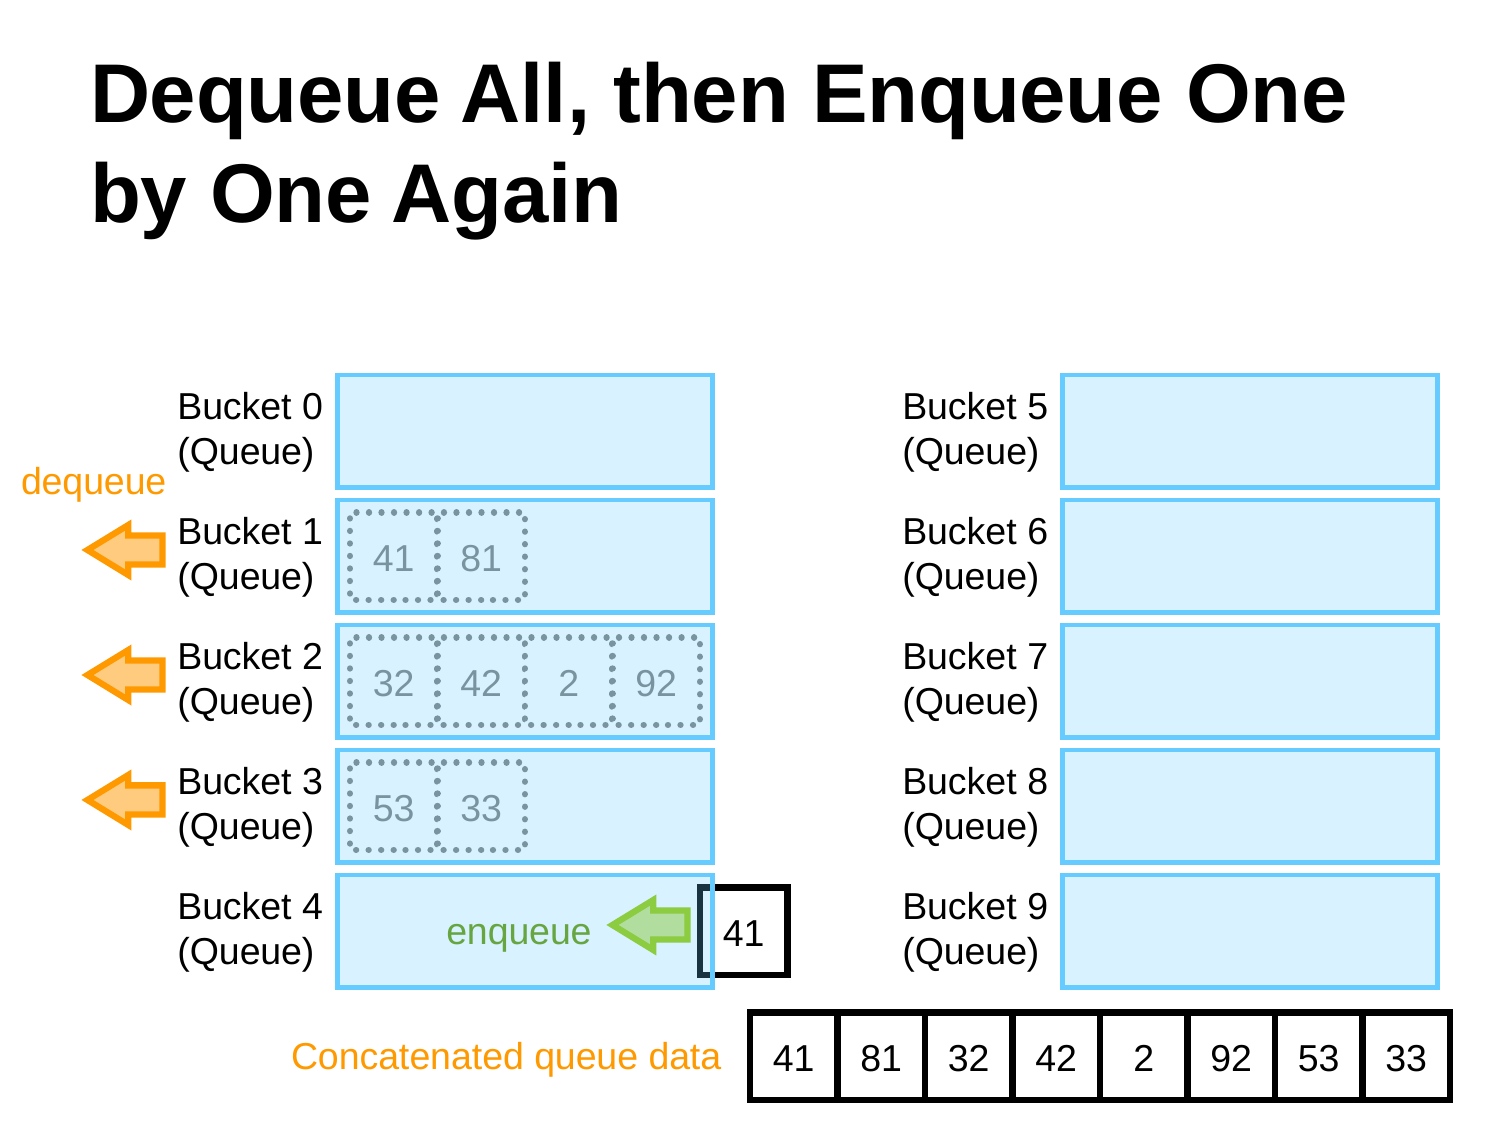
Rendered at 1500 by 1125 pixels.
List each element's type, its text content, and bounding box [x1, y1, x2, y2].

text_box [1062, 500, 1438, 613]
text_box [1062, 875, 1438, 988]
text_box Bucket 8 (Queue) [887, 749, 1075, 855]
text_box 81 [838, 1012, 924, 1100]
text_box Bucket 4 (Queue) [162, 874, 350, 980]
text_box dequeue [0, 449, 188, 510]
text_box [337, 500, 713, 613]
text_box Bucket 6 (Queue) [887, 499, 1075, 605]
text_box [337, 750, 713, 863]
text_box 53 [1275, 1012, 1363, 1100]
text_box 32 [924, 1012, 1012, 1100]
text_box 92 [1188, 1012, 1275, 1100]
text_box Bucket 1 (Queue) [162, 499, 350, 605]
text_box [337, 624, 713, 738]
text_box Concatenated queue data [274, 1024, 738, 1085]
text_box [87, 774, 163, 826]
text_box Bucket 3 (Queue) [162, 749, 350, 855]
text_box 42 [1012, 1012, 1099, 1100]
text_box Bucket 2 (Queue) [162, 624, 337, 730]
text_box [1062, 750, 1438, 863]
text_box [337, 375, 713, 488]
text_box [337, 875, 713, 988]
text_box 2 [1099, 1012, 1188, 1100]
text_box 33 [1363, 1012, 1450, 1100]
text_box [87, 525, 163, 576]
text_box Bucket 0 (Queue) [162, 374, 350, 480]
text_box [1062, 375, 1438, 488]
text_box [1062, 624, 1438, 738]
text_box [87, 650, 163, 701]
title Dequeue All, then Enqueue One by One Again [75, 45, 1425, 233]
text_box 41 [749, 1012, 838, 1100]
text_box Bucket 5 (Queue) [887, 374, 1075, 480]
text_box 41 [713, 887, 788, 975]
text_box Bucket 9 (Queue) [887, 874, 1075, 980]
text_box Bucket 7 (Queue) [887, 624, 1062, 730]
